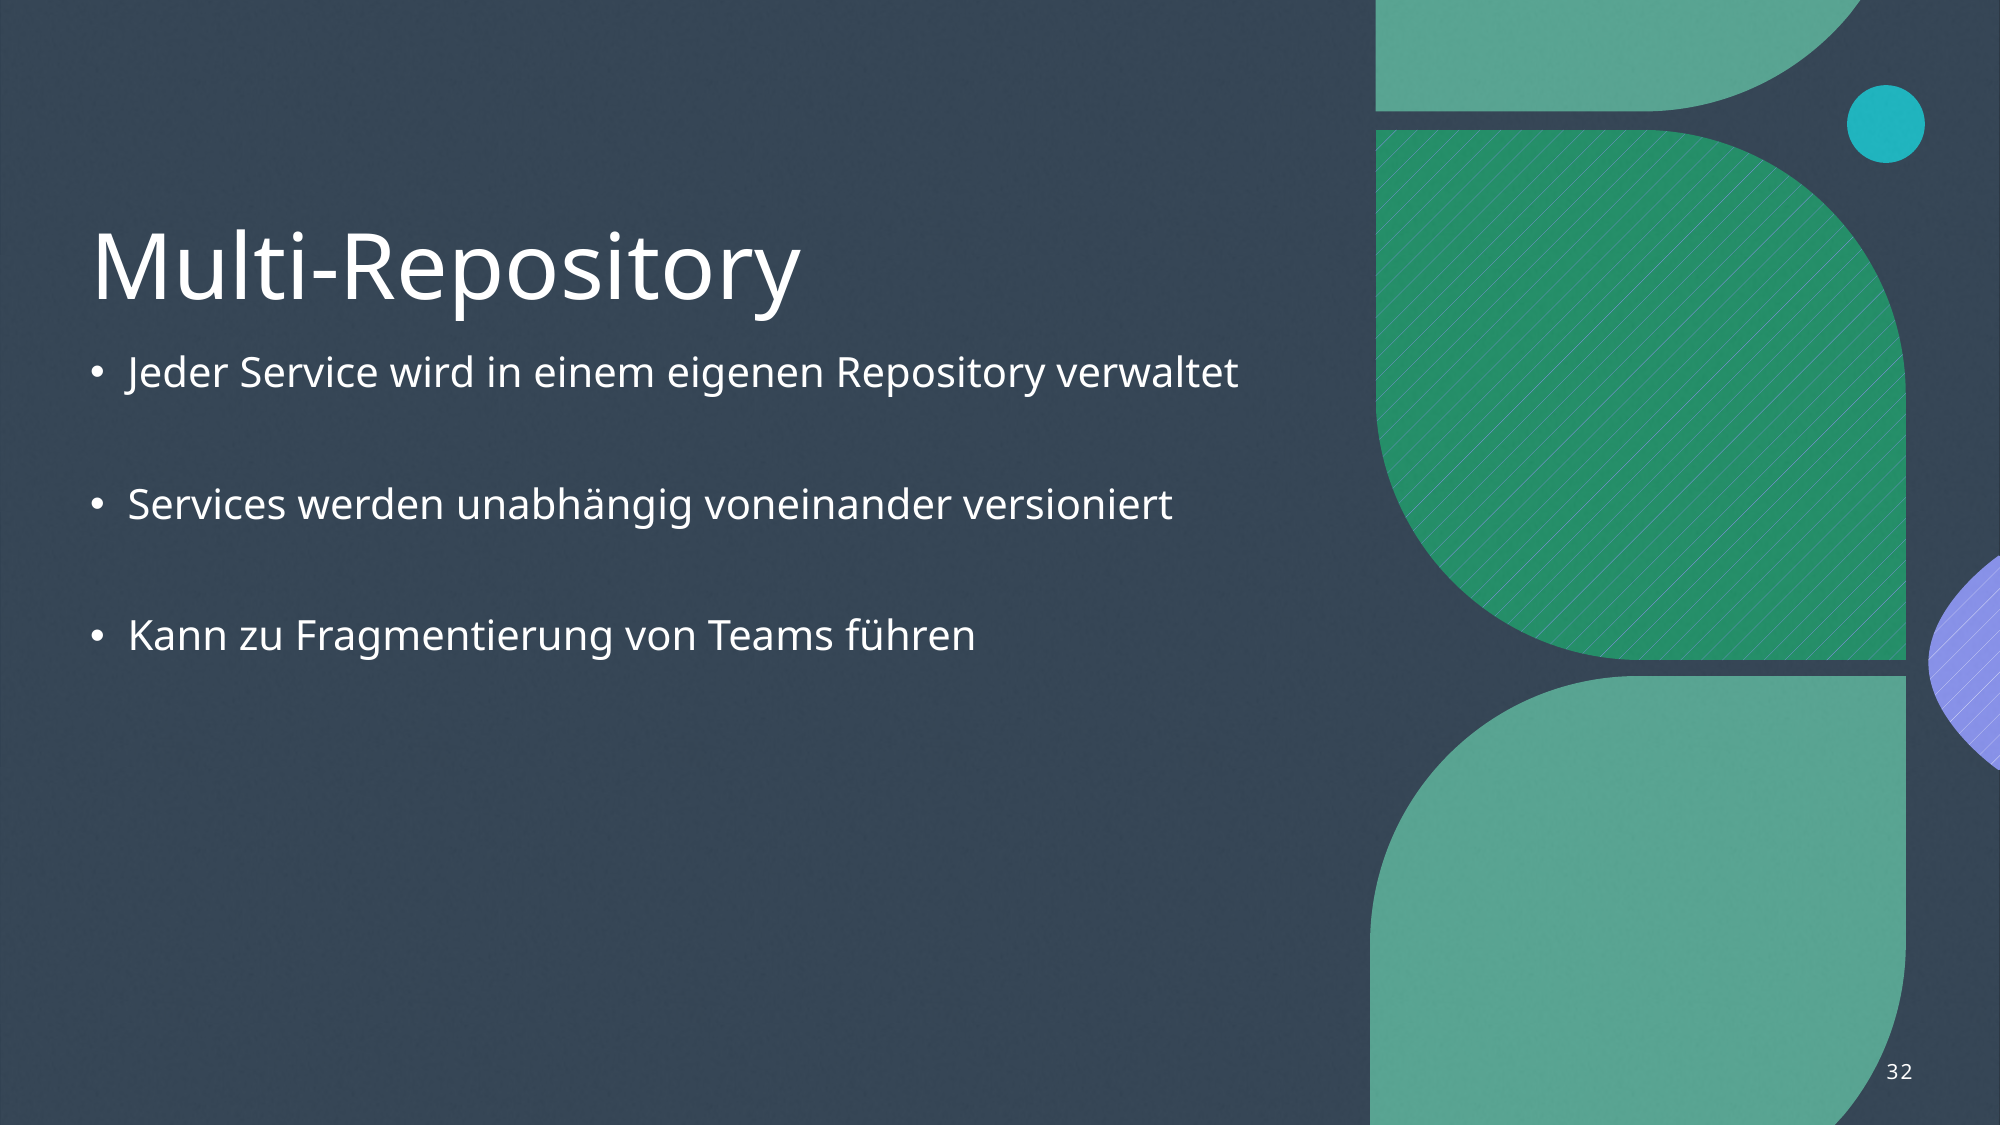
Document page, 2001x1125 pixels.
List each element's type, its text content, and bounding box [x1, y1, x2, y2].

slide_number 32 [1796, 1042, 1928, 1103]
list Jeder Service wird in einem eigenen Repository verwaltet Services werden unabhängig voneinander versioniert Kann zu Fragmentierung von Teams führen [75, 343, 1336, 1014]
title Multi-Repository [75, 109, 1336, 327]
